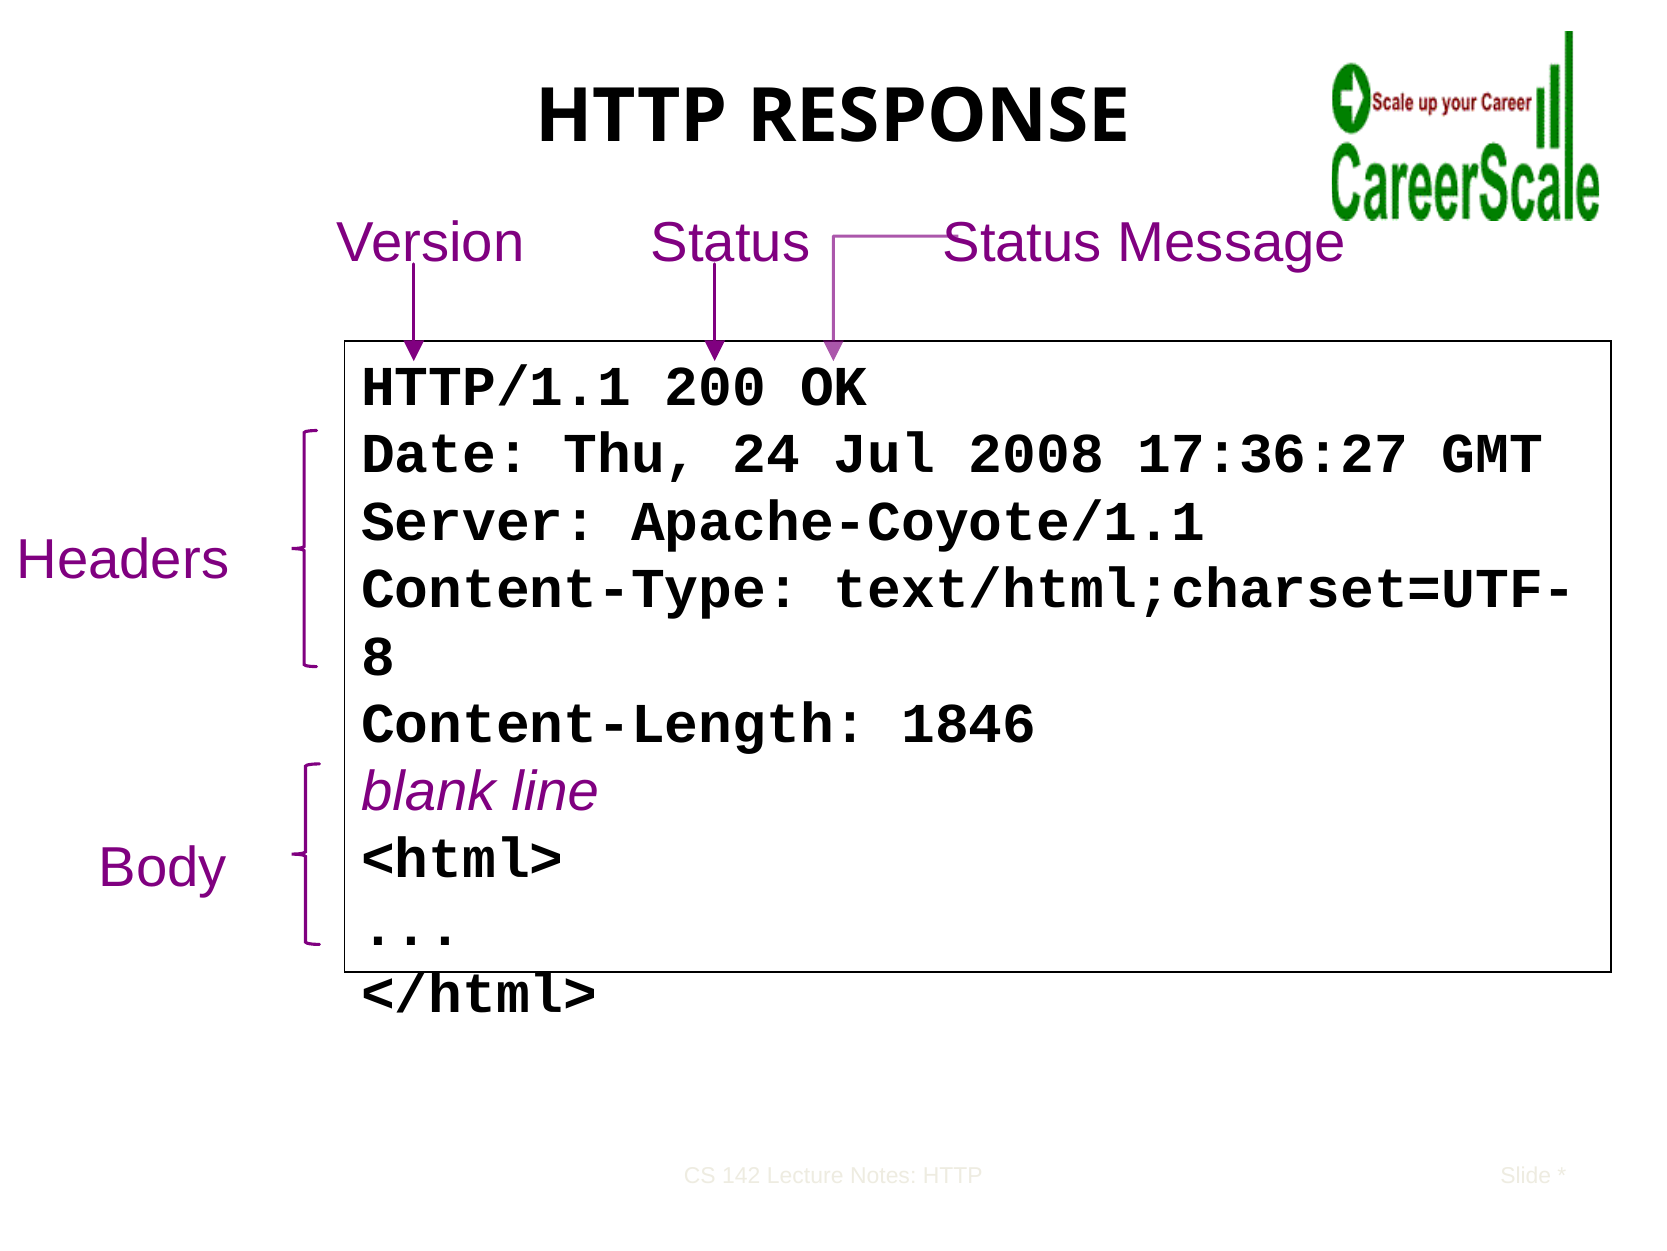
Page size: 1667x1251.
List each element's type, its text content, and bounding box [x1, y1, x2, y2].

text_box HTTP/1.1 200 OK Date: Thu, 24 Jul 2008 17:36:27 GMT Server: Apache-Coyote/1.1 Content-Type: text/html;charset=UTF-8 Content-Length: 1846 blank line <html> ... </html> [344, 340, 1612, 973]
text_box [291, 430, 317, 667]
picture [1331, 31, 1600, 221]
title HTTP Response [83, 55, 1584, 167]
text_box Headers [0, 513, 264, 581]
text_box Version [319, 197, 570, 264]
text_box Body [0, 822, 244, 889]
text_box [291, 763, 320, 945]
text_box CS 142 Lecture Notes: HTTP [569, 1152, 1098, 1226]
text_box [822, 236, 959, 362]
text_box Status [634, 197, 834, 264]
text_box Status Message [918, 197, 1371, 264]
slide_number [1194, 1152, 1584, 1226]
